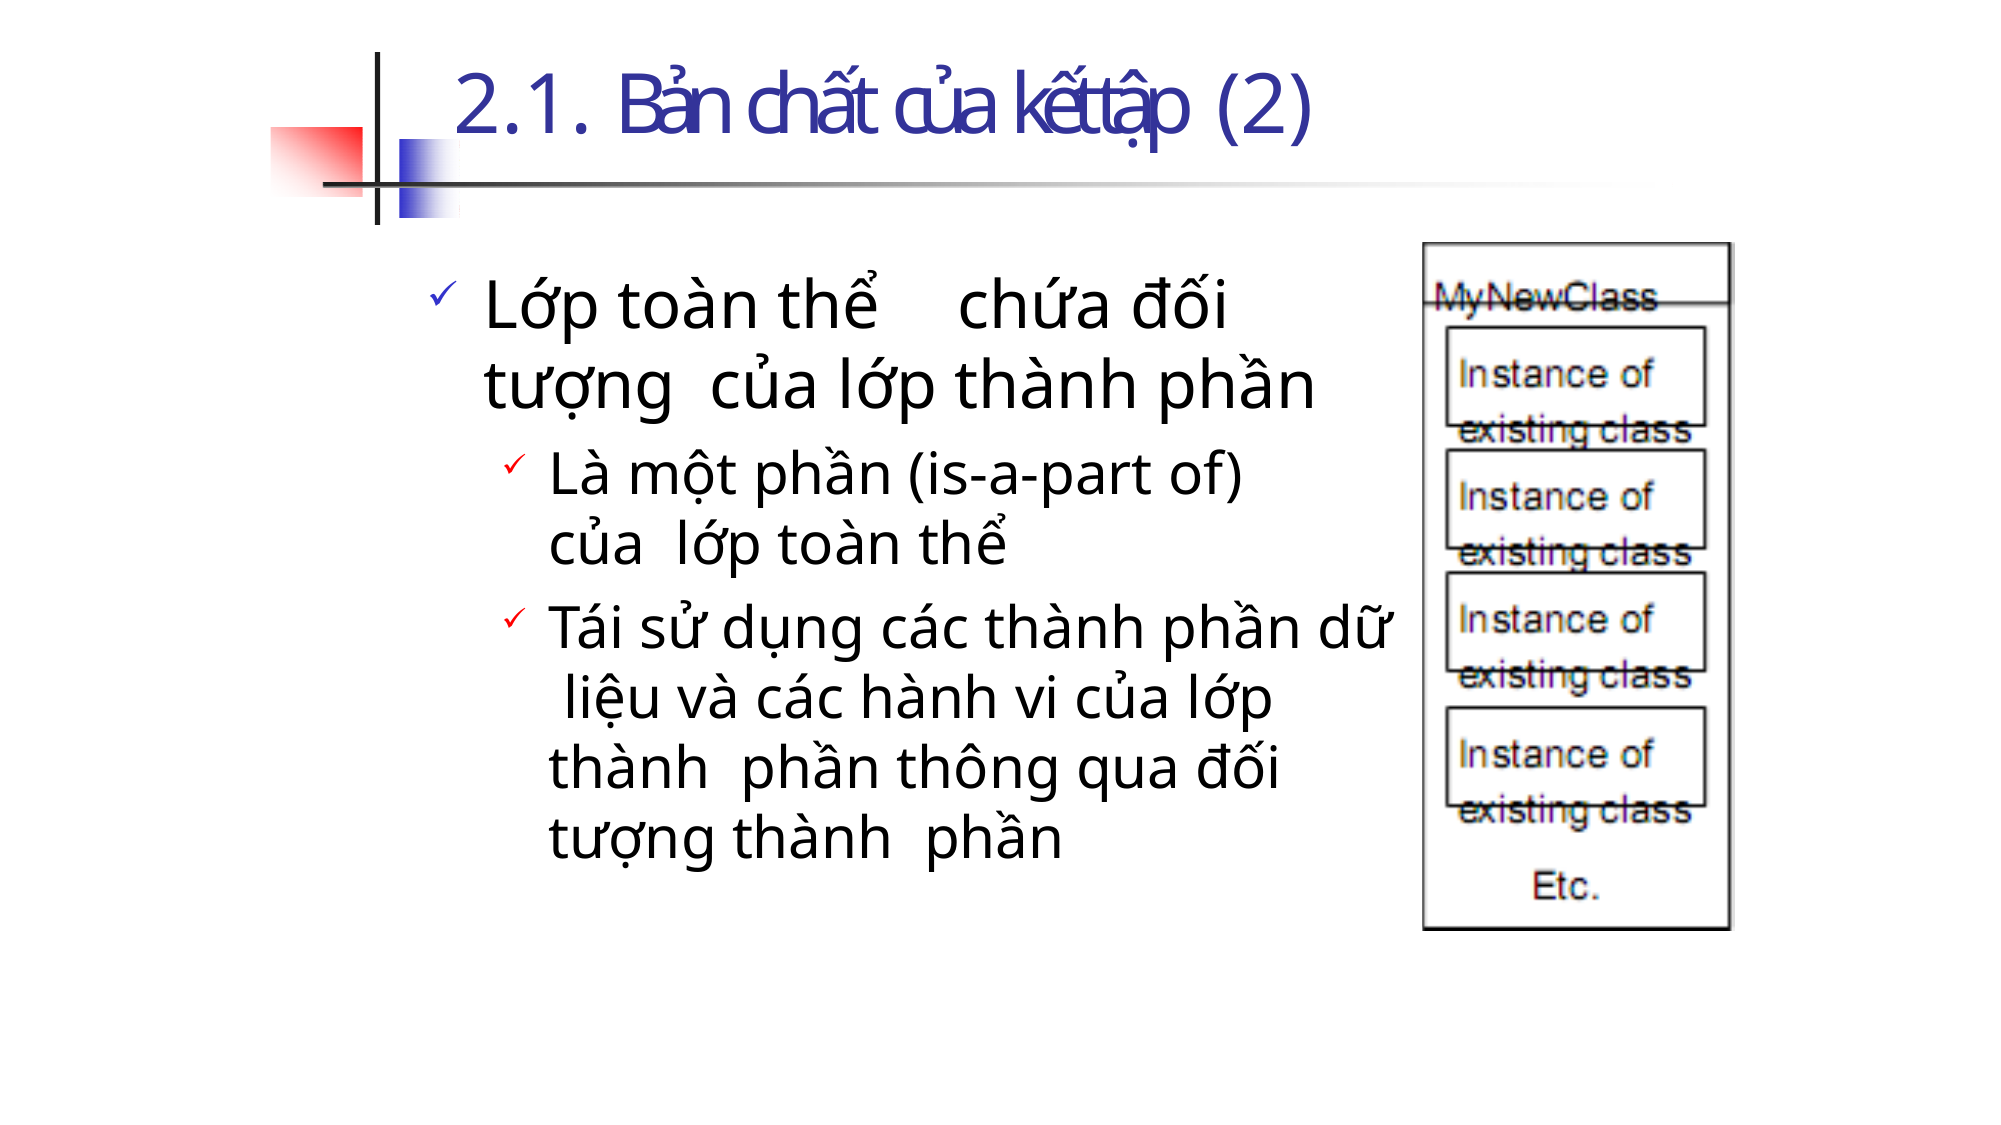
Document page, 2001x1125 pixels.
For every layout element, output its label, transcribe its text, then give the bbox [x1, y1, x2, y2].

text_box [270, 52, 1673, 225]
slide_number 11 [1662, 745, 2000, 1125]
text_box [1422, 242, 1735, 931]
title 2.1. Bản chất của kết tập (2) [451, 4, 1750, 195]
text_box Lớp toàn thể chứa đối tượng của lớp thành phần Là một phần (is-a-part of) của lớp toàn thể Tái sử dụng các thành phần dữ liệu và các hành vi của lớp thành phần thông qua đối tượng thành phần [424, 260, 1400, 870]
